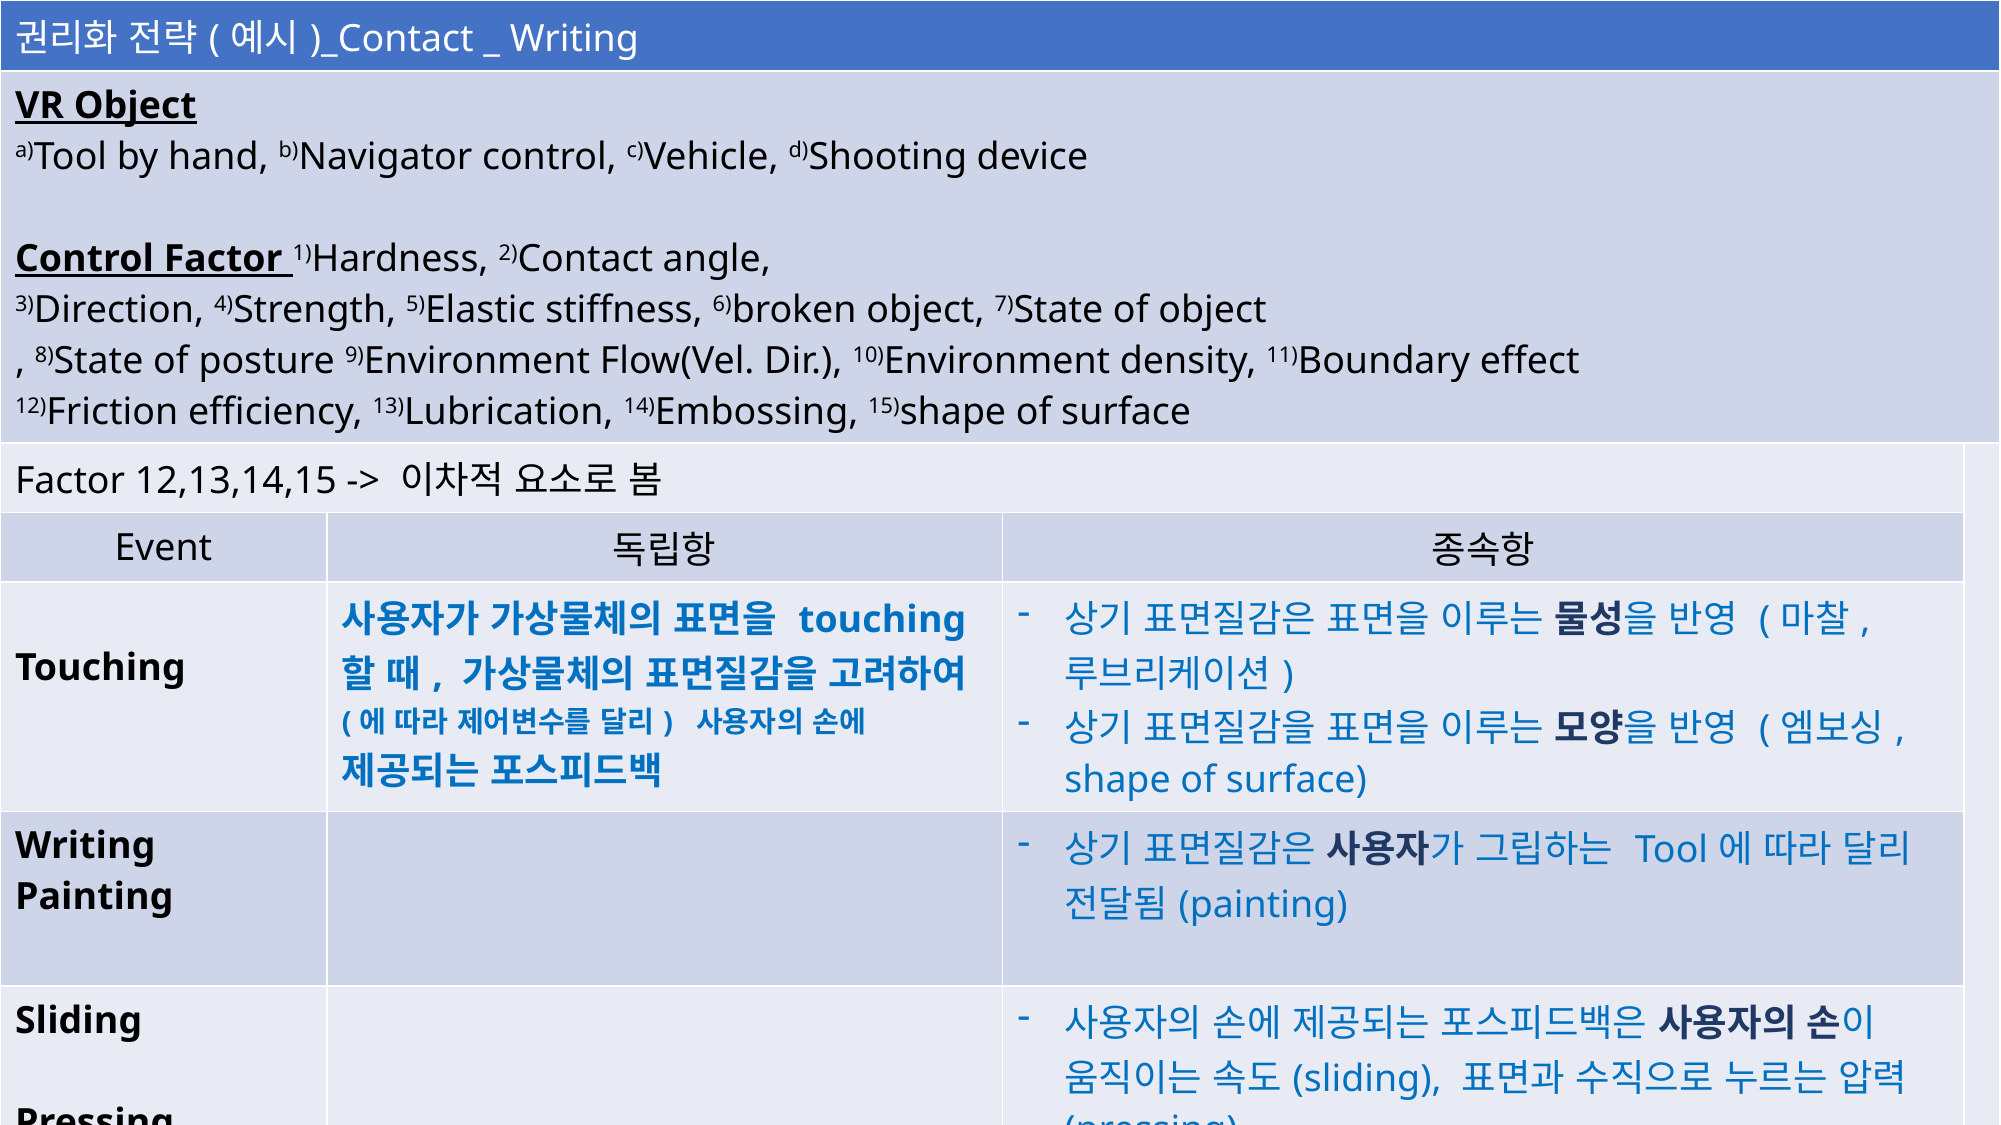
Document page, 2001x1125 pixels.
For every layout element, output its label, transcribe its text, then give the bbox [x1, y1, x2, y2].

table_cell Factor 12,13,14,15 -> 이차적 요소로 봄 [1, 444, 1963, 512]
table_cell 상기 표면질감은 사용자가 그립하는 Tool에 따라 달리 전달됨(painting) [1003, 812, 1963, 985]
table_cell 종속항 [1003, 513, 1963, 581]
table_cell 사용자의 손에 제공되는 포스피드백은 사용자의 손이 움직이는 속도(sliding), 표면과 수직으로 누르는 압력(pressing) [1003, 987, 1963, 1125]
table_cell 독립항 [328, 513, 1002, 581]
table_cell [328, 987, 1002, 1125]
table_cell Event [1, 513, 326, 581]
table_cell Sliding Pressing [1, 987, 326, 1125]
table_cell [328, 812, 1002, 985]
table_cell VR Object a)Tool by hand, b)Navigator control, c)Vehicle, d)Shooting device Control Factor 1)Hardness, 2)Contact angle, 3)Direction, 4)Strength, 5)Elastic stiffness, 6)broken object, 7)State of object , 8)State of posture 9)Environment Flow(Vel. Dir.), 10)Environment density, 11)Boundary effect 12)Friction efficiency, 13)Lubrication, 14)Embossing, 15)shape of surface [1, 72, 1999, 442]
table_cell Touching [1, 583, 326, 811]
table_cell 사용자가 가상물체의 표면을 touching 할 때, 가상물체의 표면질감을 고려하여(에 따라 제어변수를 달리) 사용자의 손에 제공되는 포스피드백 [328, 583, 1002, 811]
table_cell 상기 표면질감은 표면을 이루는 물성을 반영 (마찰, 루브리케이션) 상기 표면질감을 표면을 이루는 모양을 반영 (엠보싱, shape of surface) [1003, 583, 1963, 811]
table_cell [1965, 444, 1999, 1125]
table_header 권리화 전략(예시)_Contact _ Writing [1, 1, 1999, 70]
table_cell Writing Painting [1, 812, 326, 985]
